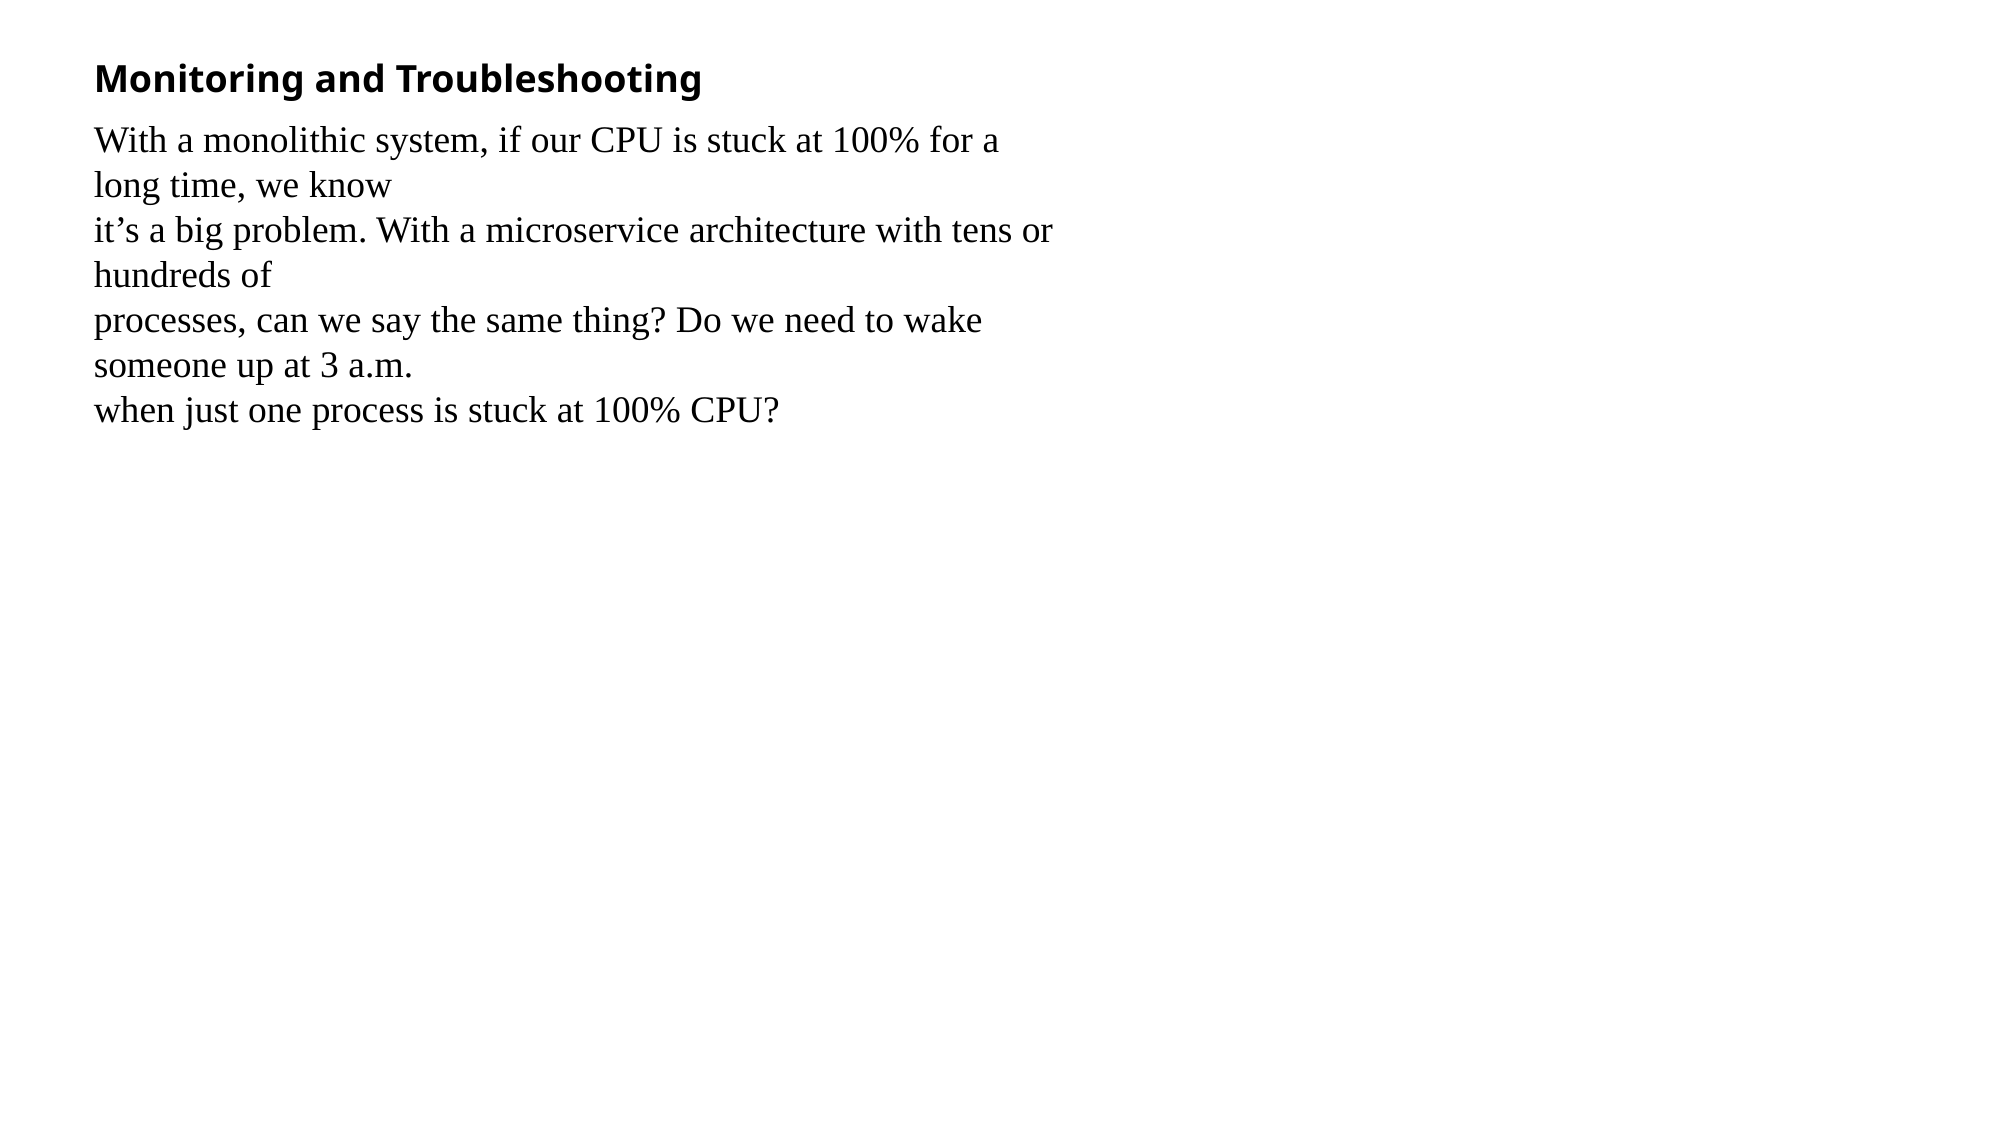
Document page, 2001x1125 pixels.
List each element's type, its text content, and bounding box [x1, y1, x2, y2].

text_box Monitoring and Troubleshooting [79, 47, 1079, 108]
text_box With a monolithic system, if our CPU is stuck at 100% for a long time, we know it’s a big problem. With a microservice architecture with tens or hundreds of processes, can we say the same thing? Do we need to wake someone up at 3 a.m. when just one process is stuck at 100% CPU? [79, 108, 1079, 438]
